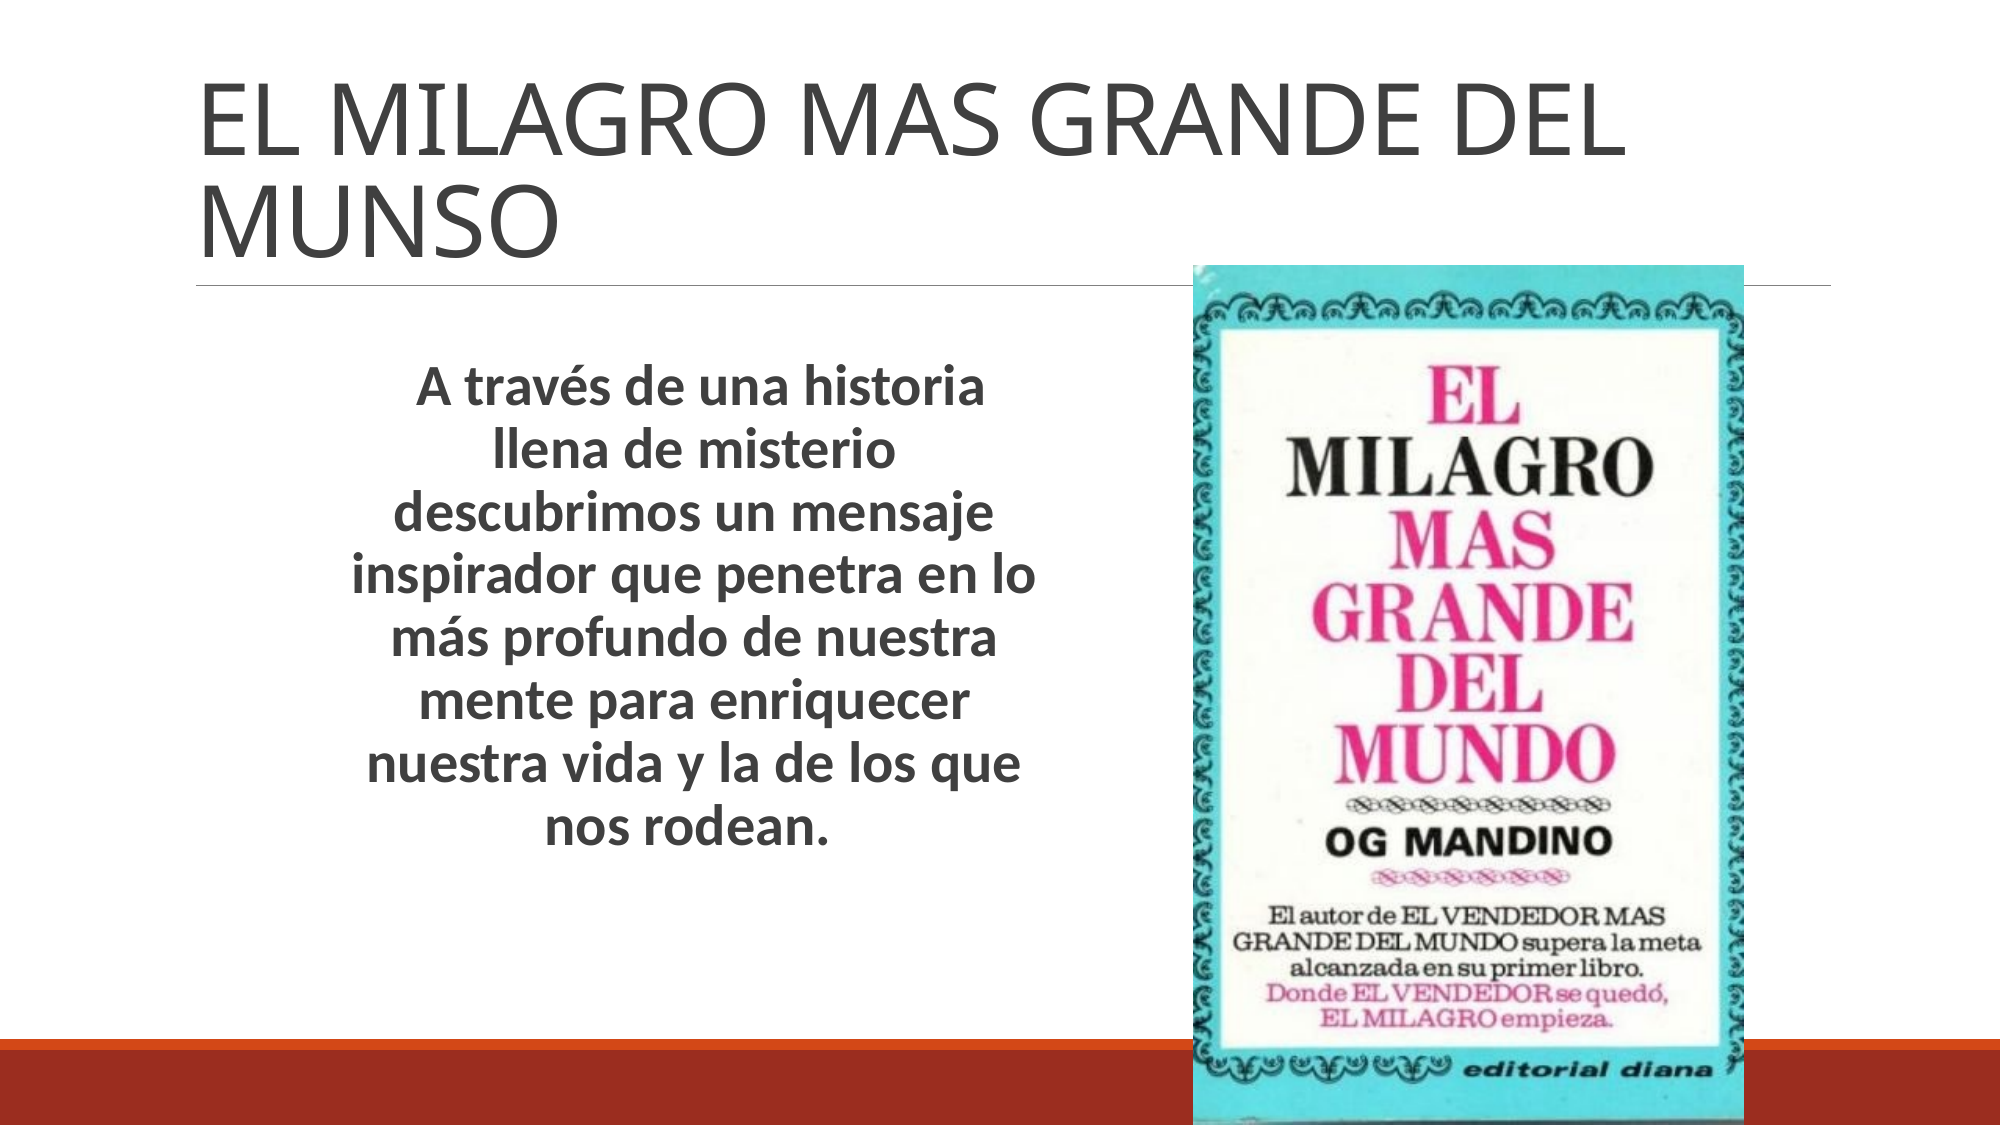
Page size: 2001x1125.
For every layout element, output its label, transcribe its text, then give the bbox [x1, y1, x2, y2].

title EL MILAGRO MAS GRANDE DEL MUNSO [180, 47, 1830, 285]
list A través de una historia llena de misterio descubrimos un mensaje inspirador que penetra en lo más profundo de nuestra mente para enriquecer nuestra vida y la de los que nos rodean. [325, 347, 1048, 1043]
picture [1193, 265, 1745, 1125]
